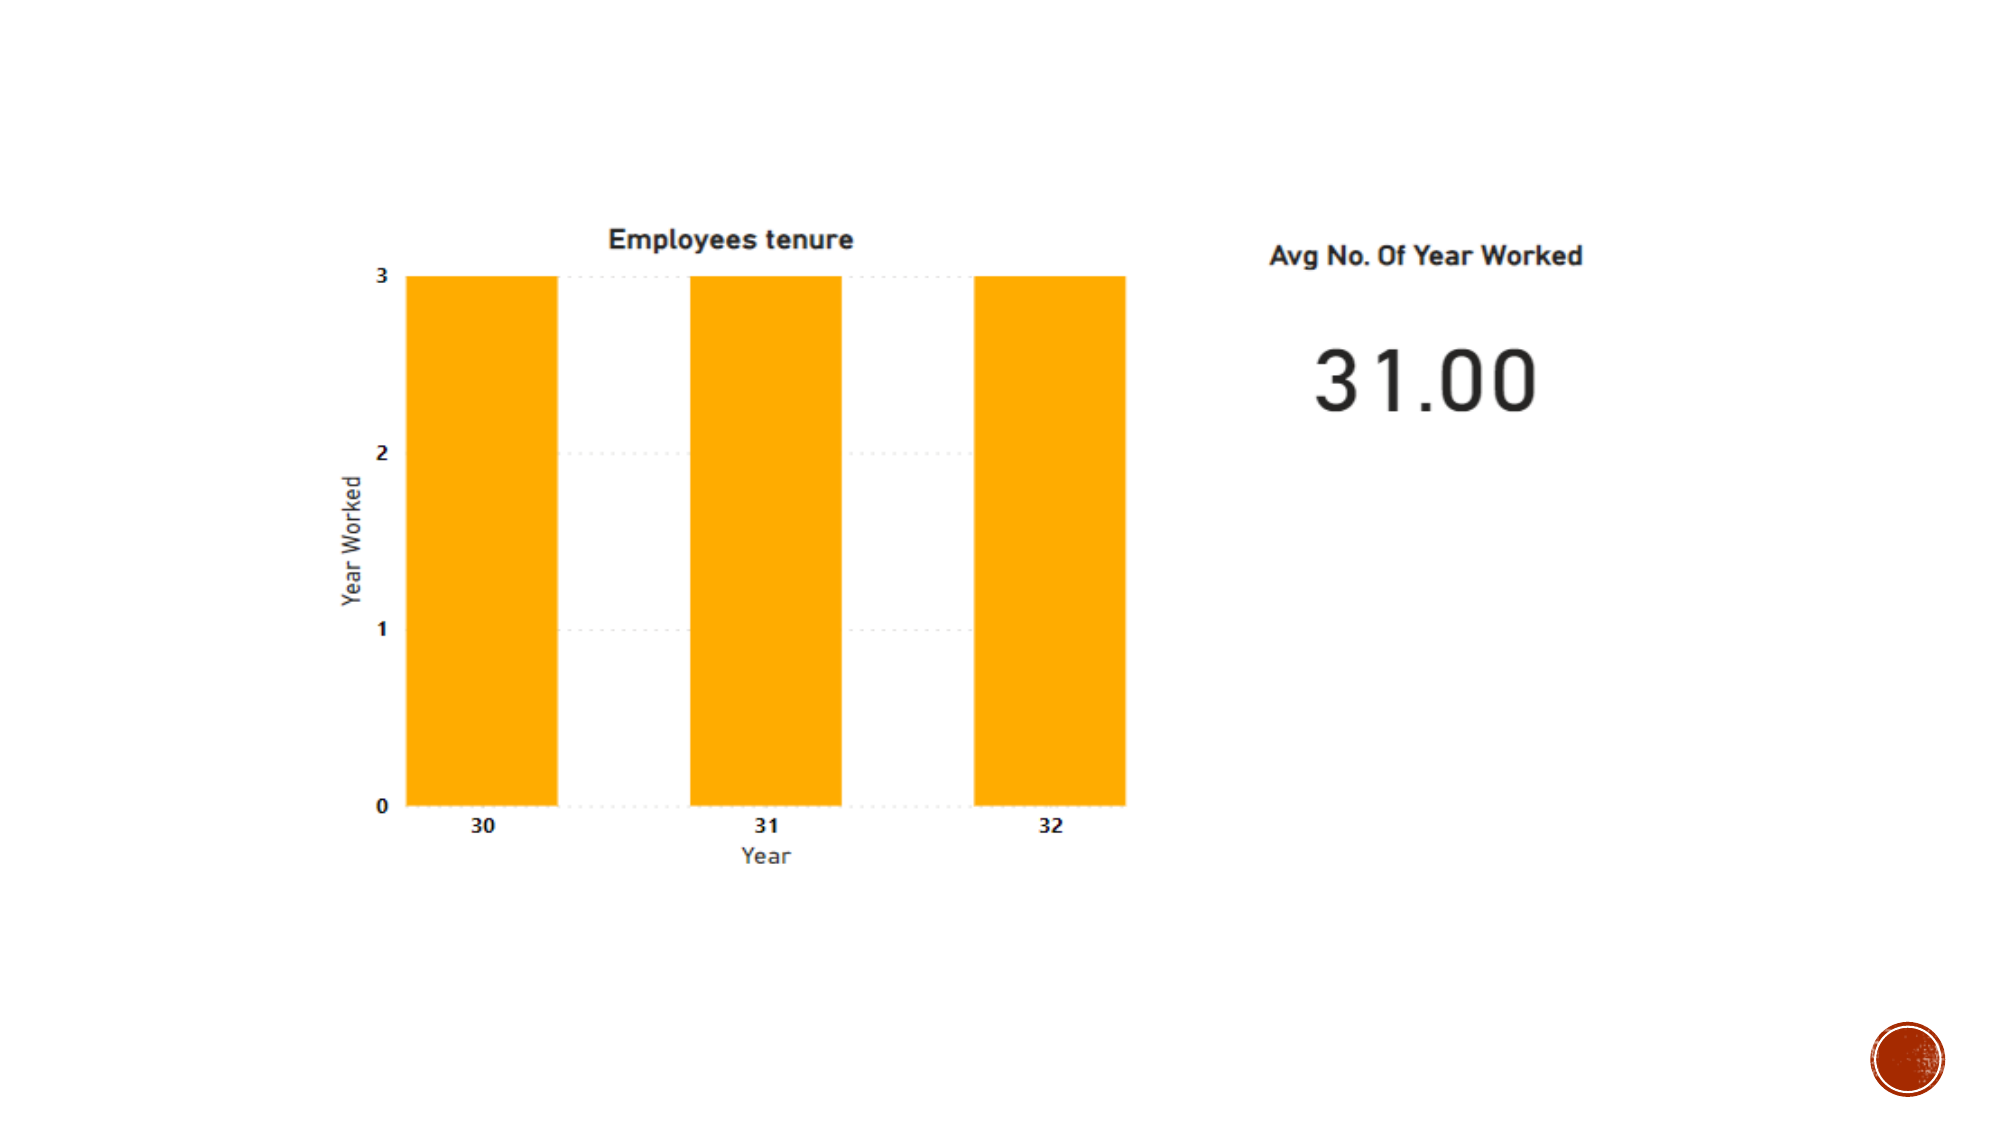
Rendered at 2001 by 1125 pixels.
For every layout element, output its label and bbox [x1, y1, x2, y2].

picture [216, 117, 1640, 973]
